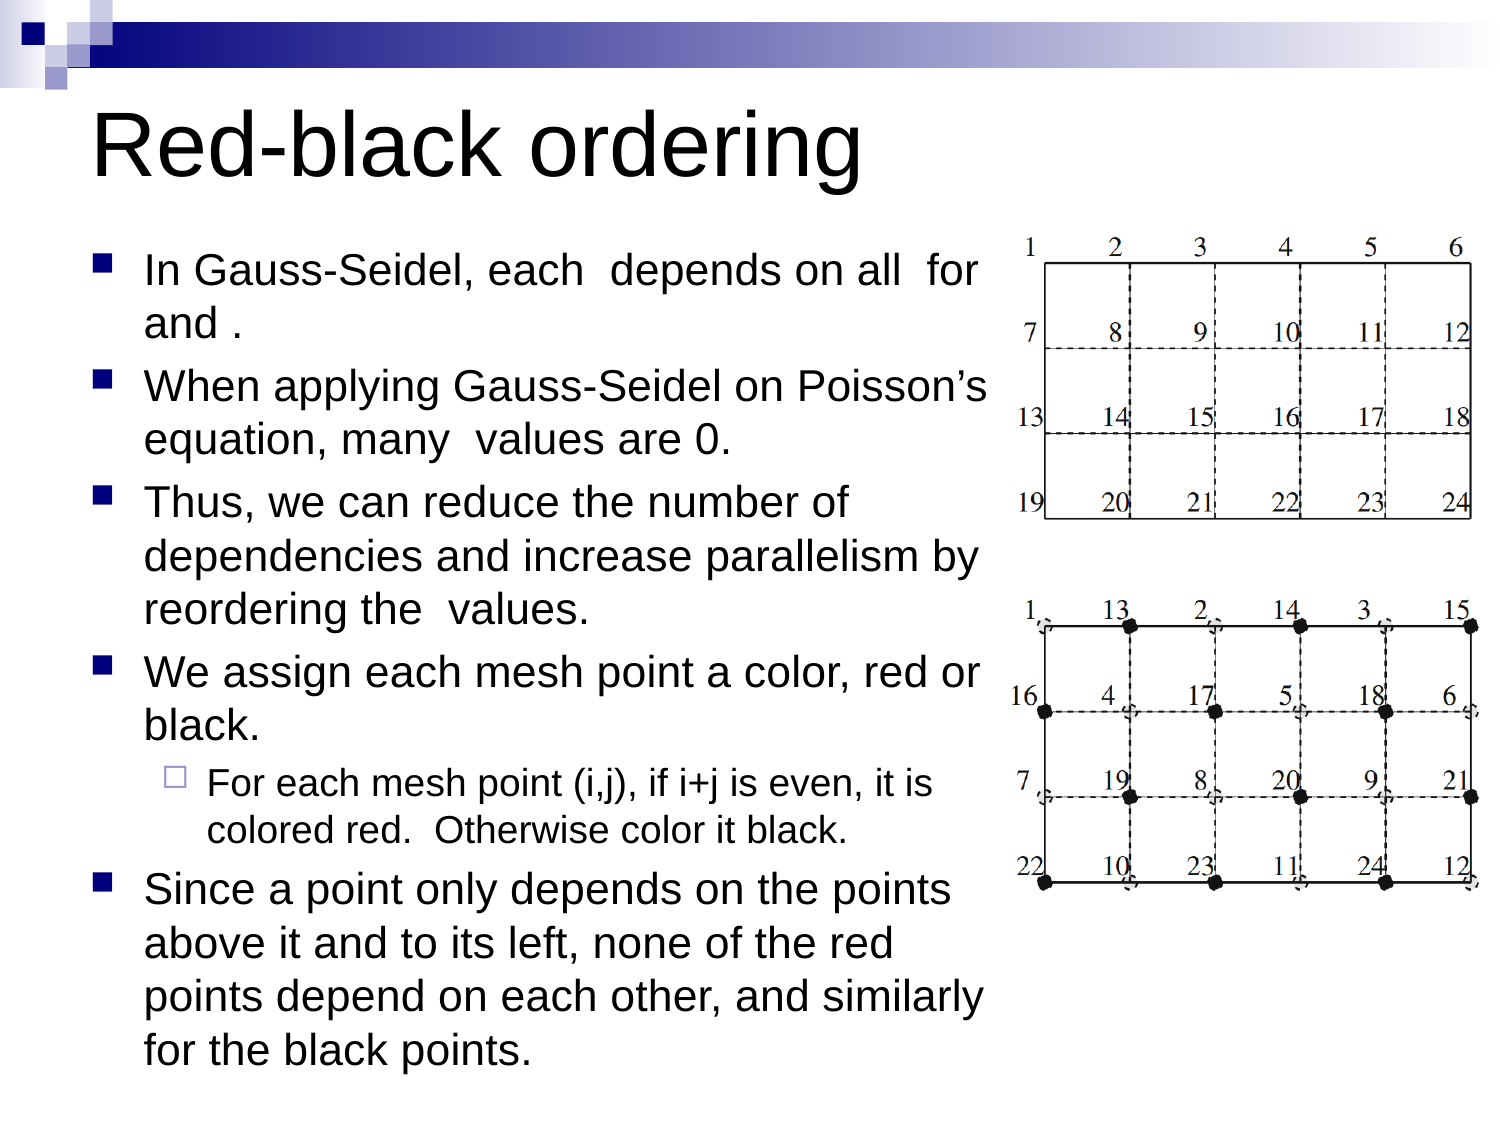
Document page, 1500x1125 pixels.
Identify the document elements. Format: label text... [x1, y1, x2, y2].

title Red-black ordering [75, 75, 1425, 205]
picture [1004, 587, 1498, 908]
picture [1013, 228, 1493, 536]
